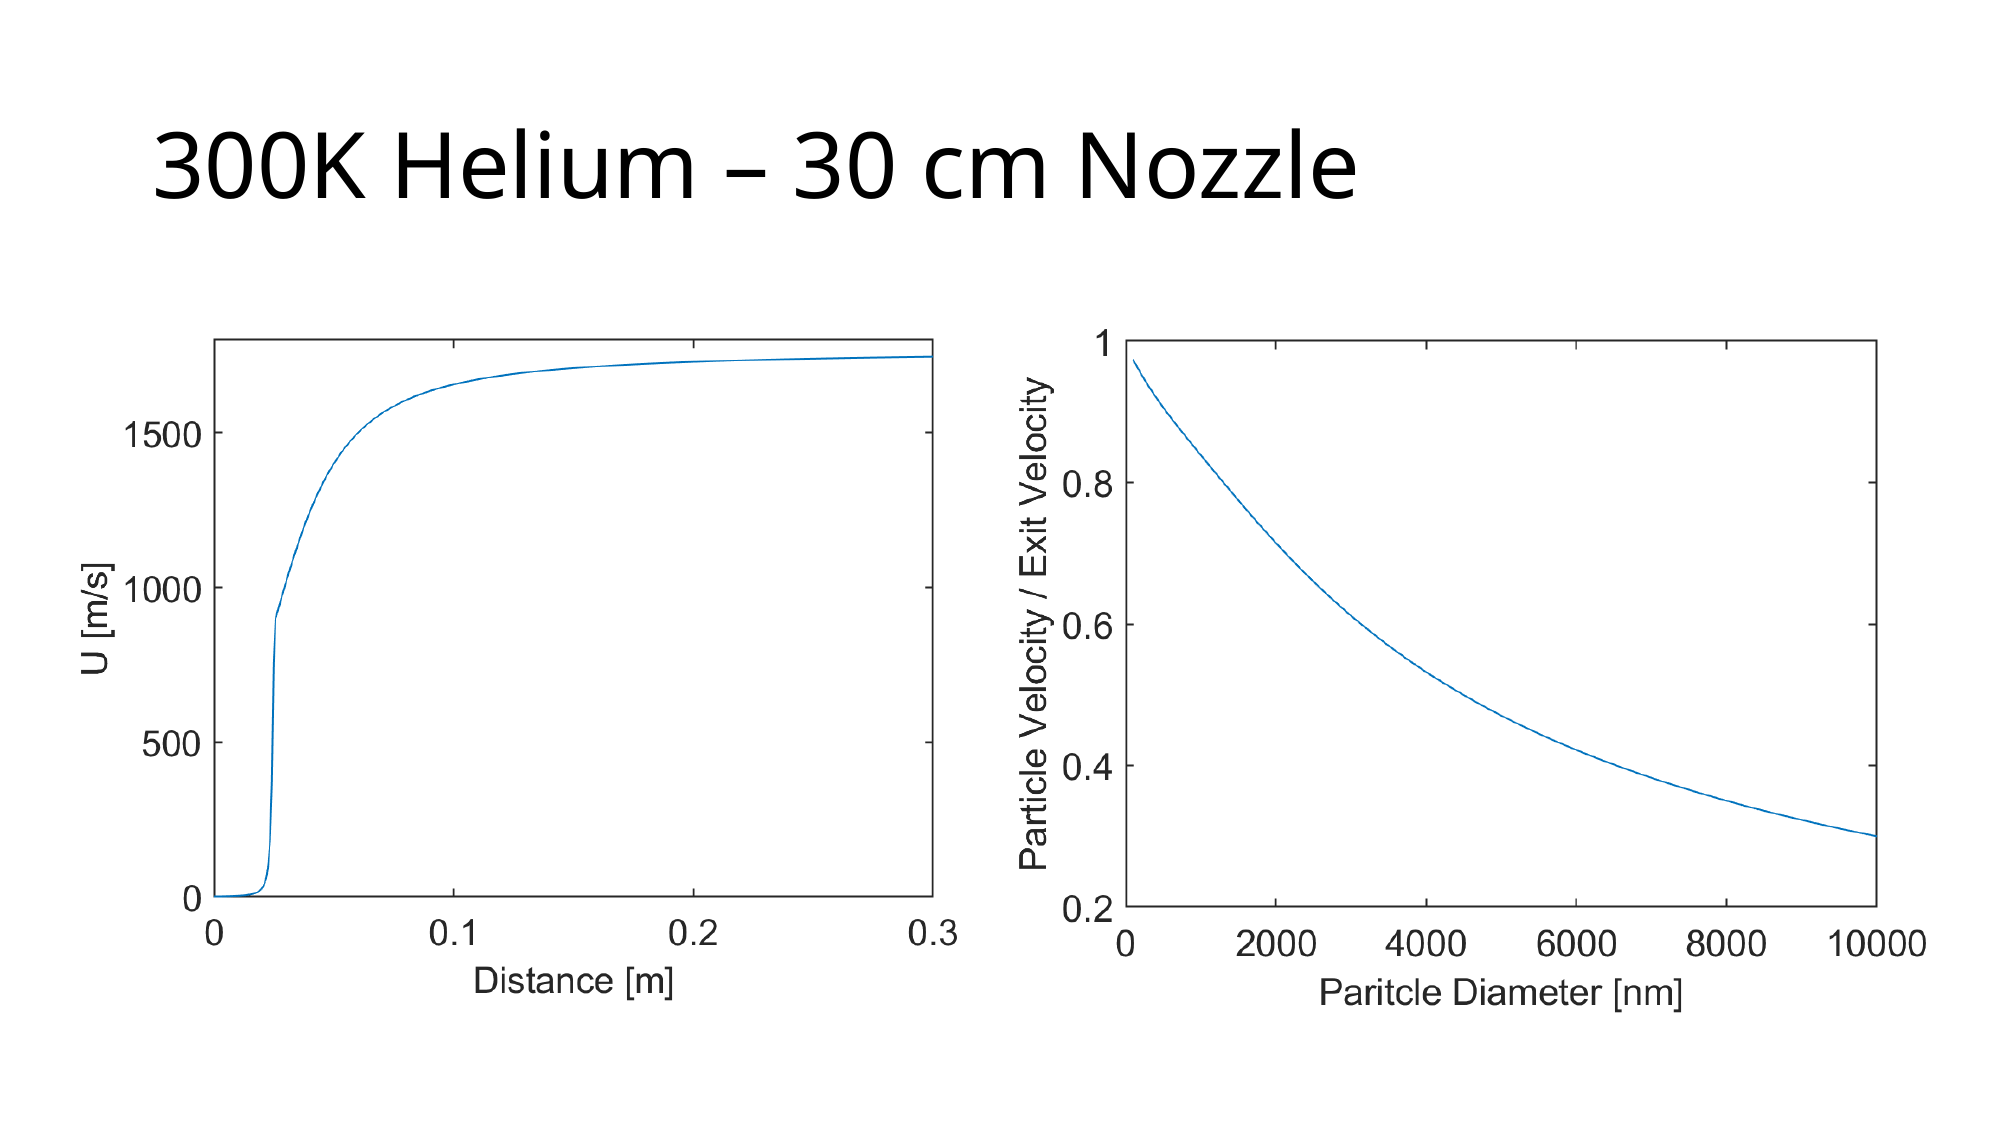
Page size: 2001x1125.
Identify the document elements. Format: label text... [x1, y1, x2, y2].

picture [999, 286, 1968, 1013]
title 300K Helium – 30 cm Nozzle [137, 59, 1863, 278]
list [70, 286, 999, 1001]
